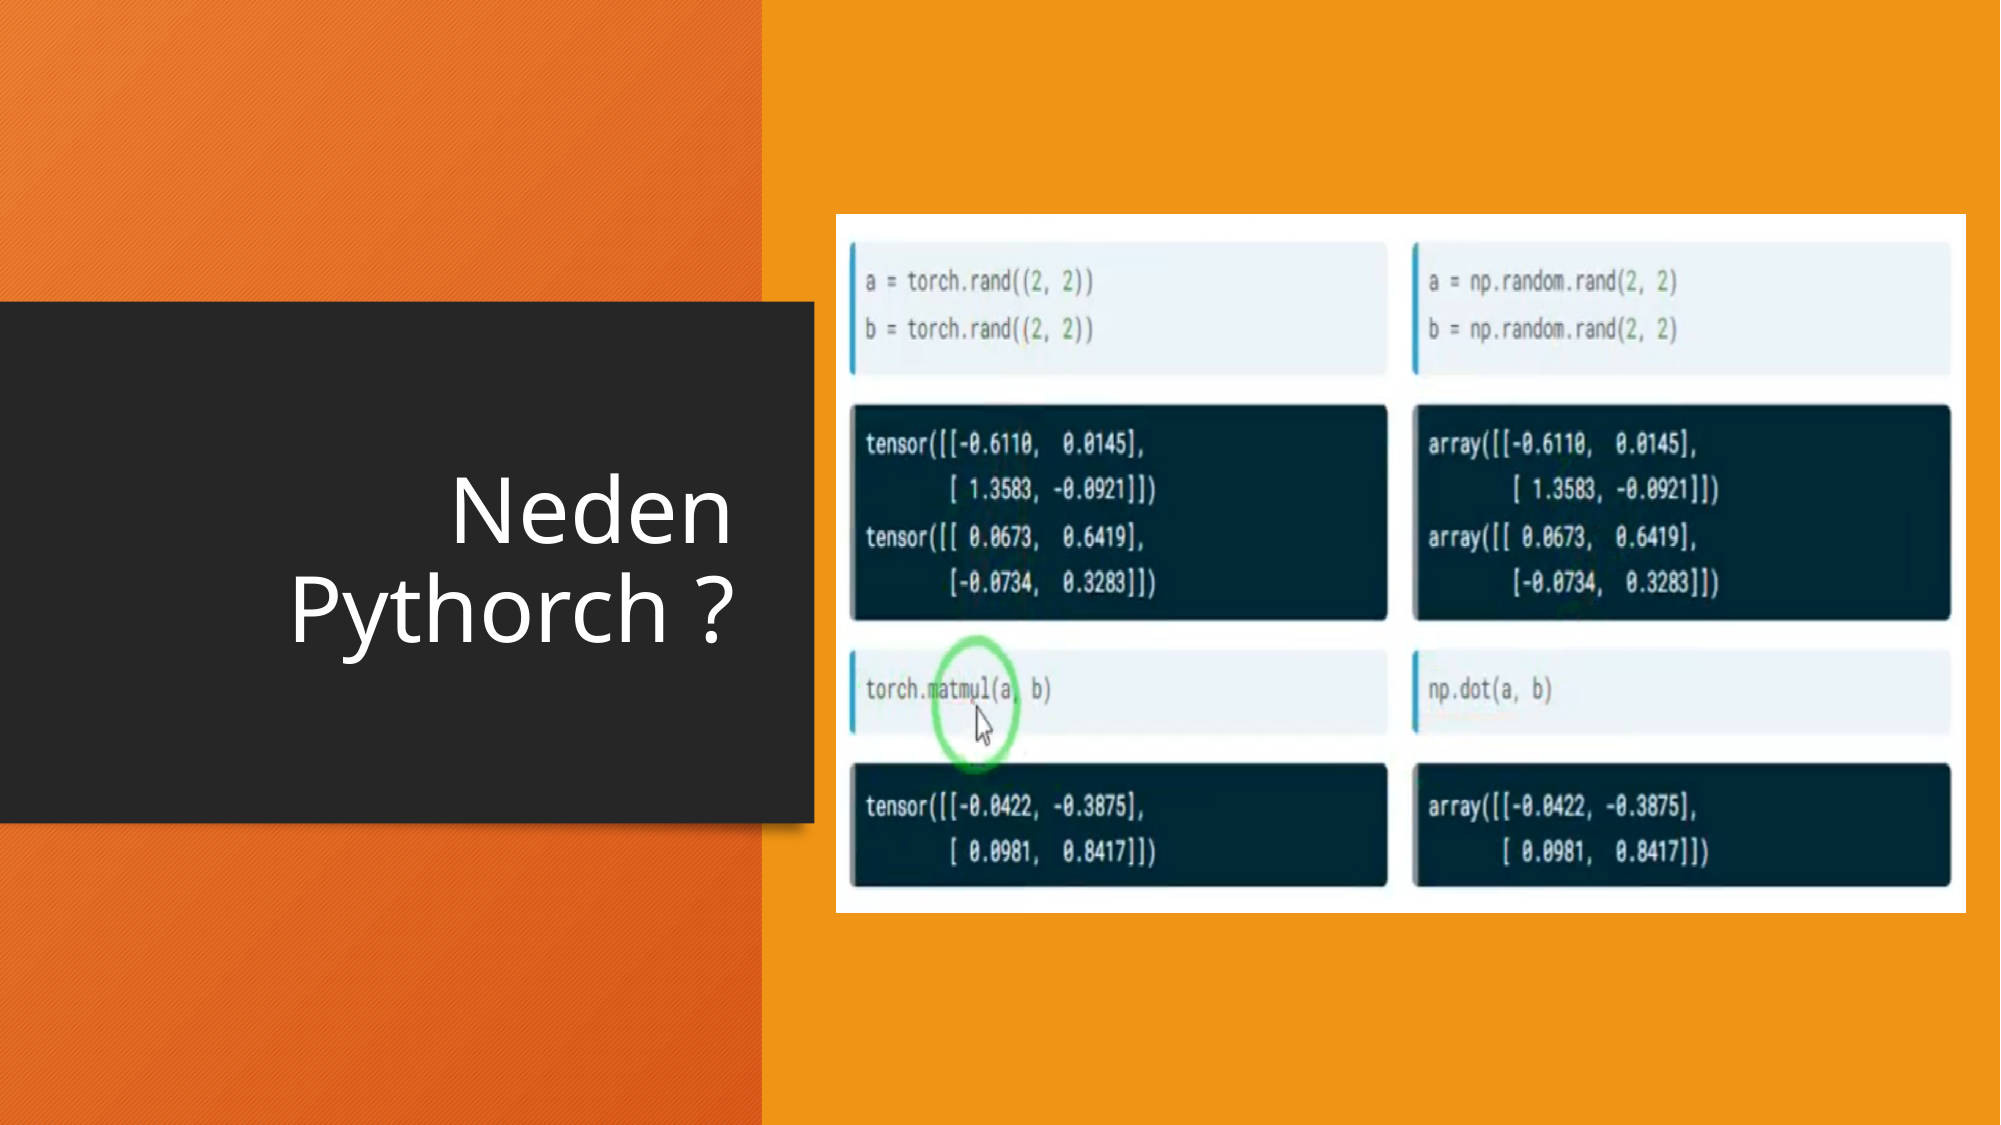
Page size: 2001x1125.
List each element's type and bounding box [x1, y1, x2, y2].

list [836, 214, 1966, 914]
picture [0, 0, 2000, 1125]
